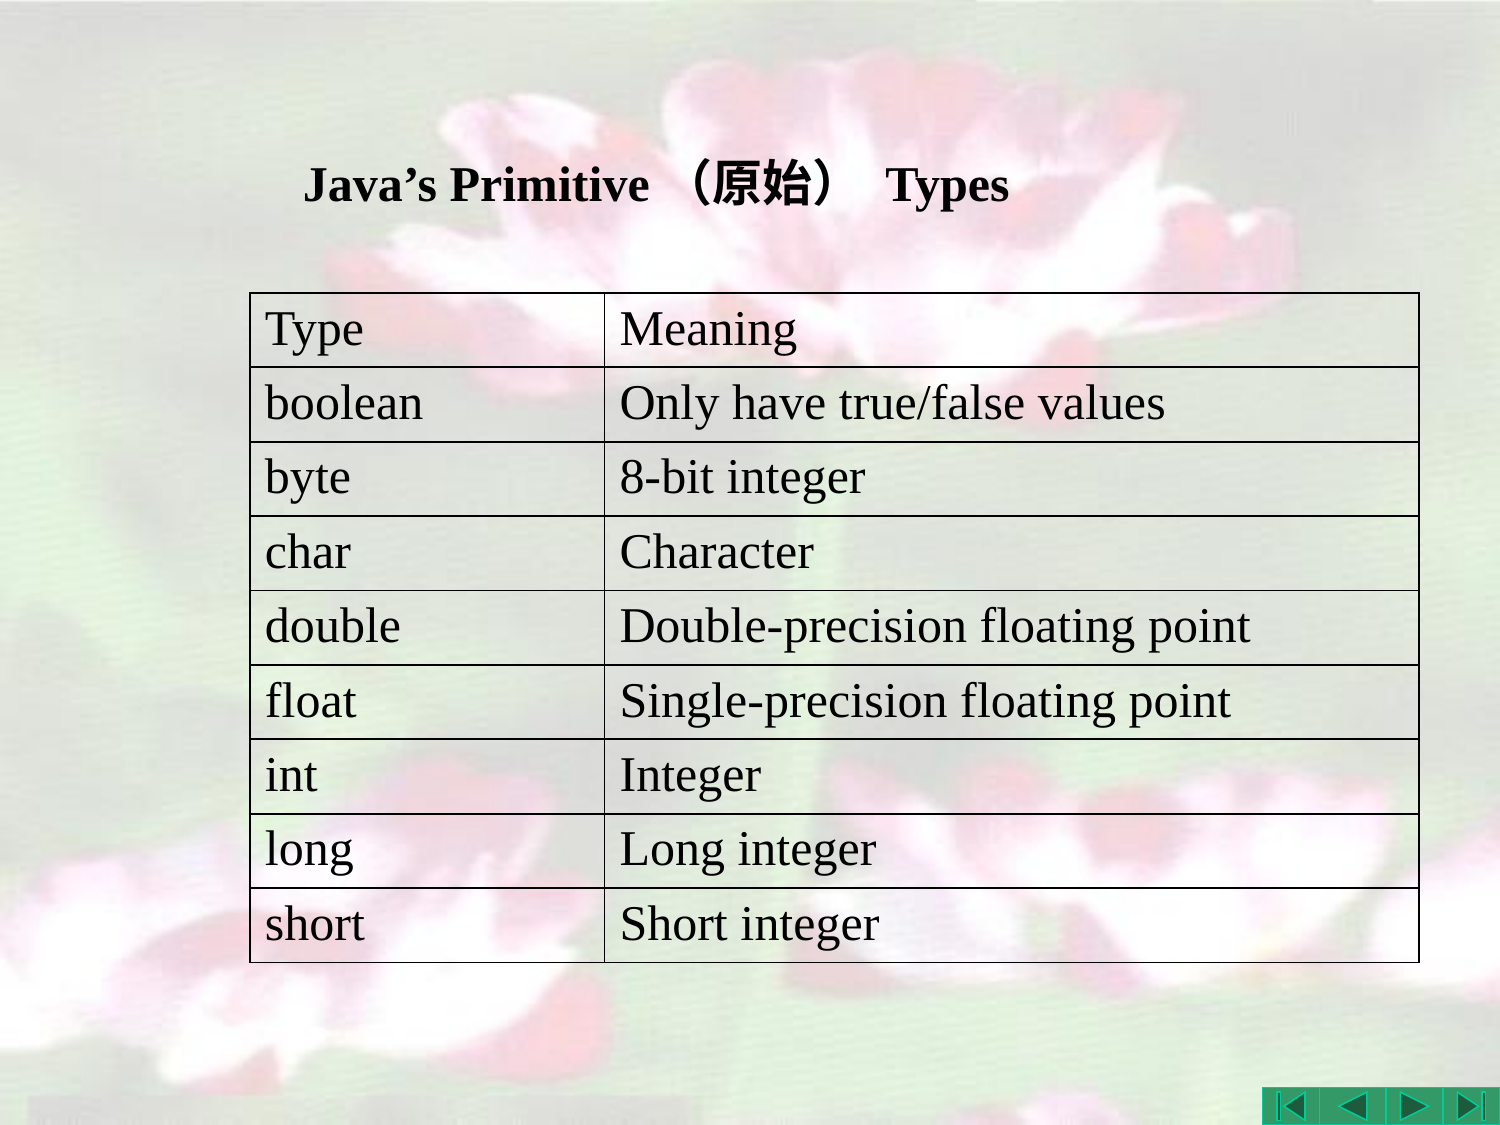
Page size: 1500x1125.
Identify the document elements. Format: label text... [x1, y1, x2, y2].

picture [0, 0, 1500, 1125]
table_header Type [251, 294, 604, 366]
title Java’s Primitive（原始） Types [112, 125, 1200, 238]
table_cell Double-precision floating point [605, 591, 1418, 664]
table_header Meaning [605, 294, 1418, 366]
table_cell short [251, 889, 604, 962]
table_cell Character [605, 517, 1418, 590]
table_cell boolean [251, 368, 604, 441]
table_cell 8-bit integer [605, 443, 1418, 515]
table_cell long [251, 815, 604, 887]
table_cell double [251, 591, 604, 664]
table_cell Single-precision floating point [605, 666, 1418, 738]
table_cell Integer [605, 740, 1418, 813]
table_cell int [251, 740, 604, 813]
table_cell byte [251, 443, 604, 515]
table_cell float [251, 666, 604, 738]
table_cell Long integer [605, 815, 1418, 887]
table_cell char [251, 517, 604, 590]
table_cell Only have true/false values [605, 368, 1418, 441]
table_cell Short integer [605, 889, 1418, 962]
